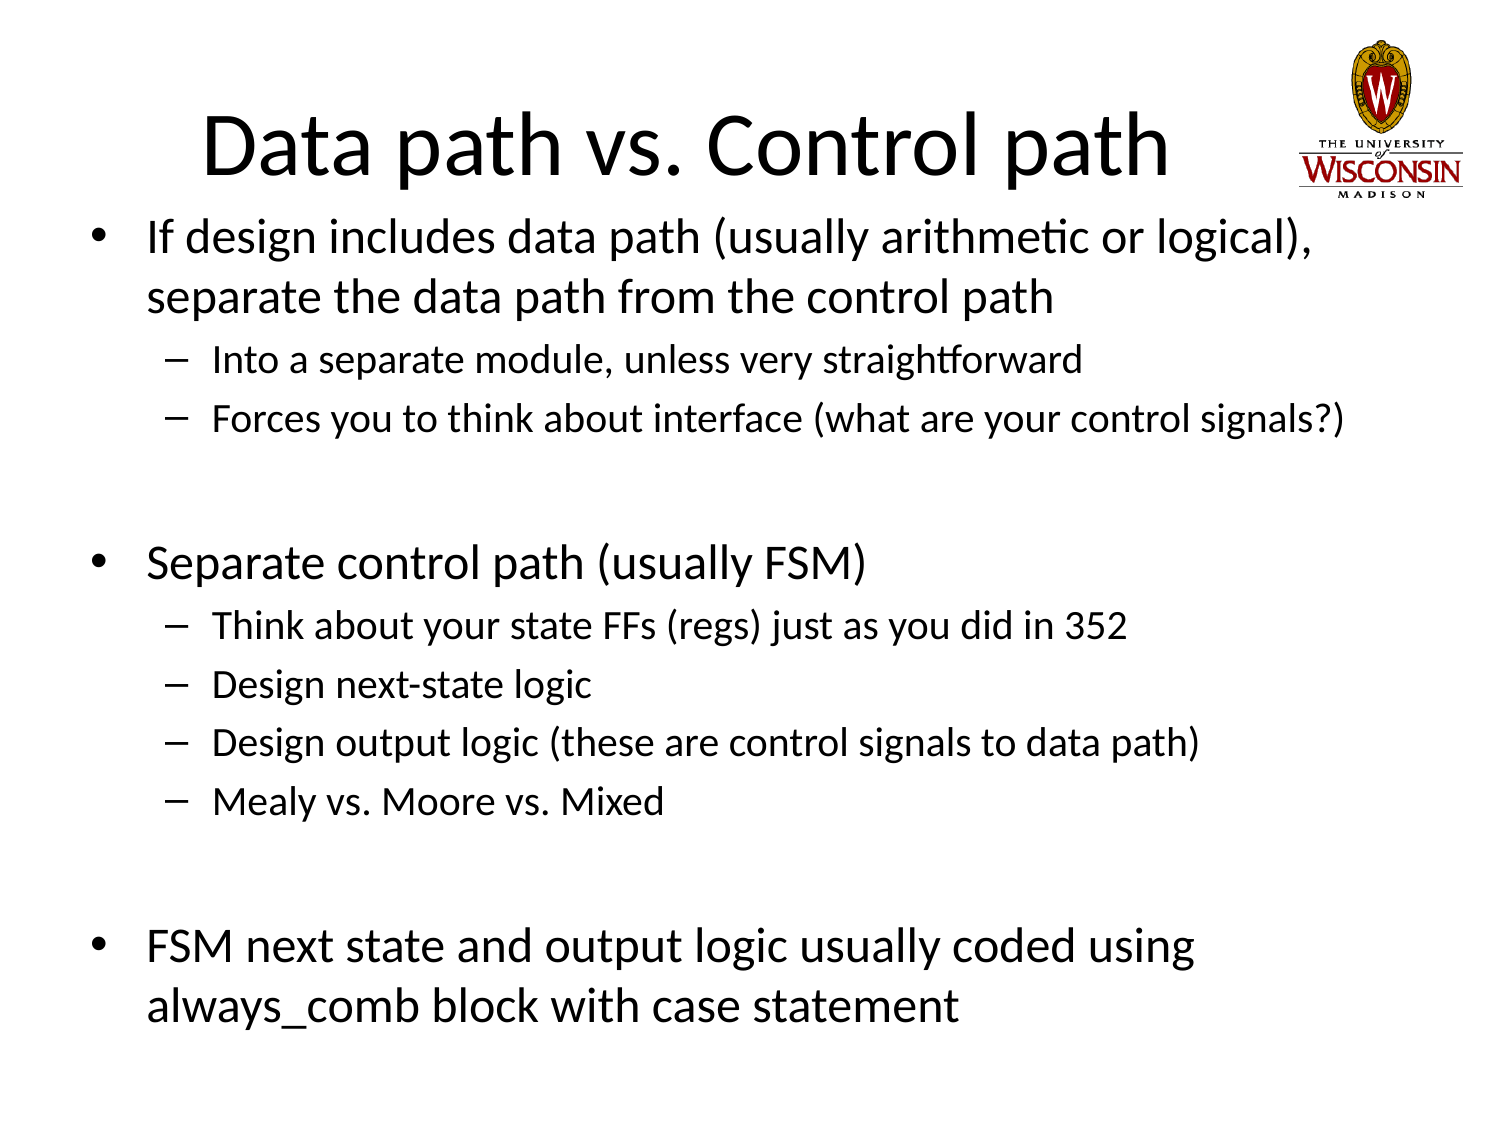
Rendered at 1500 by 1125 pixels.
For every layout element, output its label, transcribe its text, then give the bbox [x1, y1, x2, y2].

title Data path vs. Control path [75, 45, 1300, 196]
picture [1299, 37, 1463, 200]
list If design includes data path (usually arithmetic or logical), separate the data path from the control path Into a separate module, unless very straightforward Forces you to think about interface (what are your control signals?) Separate control path (usually FSM) Think about your state FFs (regs) just as you did in 352 Design next-state logic Design output logic (these are control signals to data path) Mealy vs. Moore vs. Mixed FSM next state and output logic usually coded using always_comb block with case statement [75, 196, 1425, 1005]
